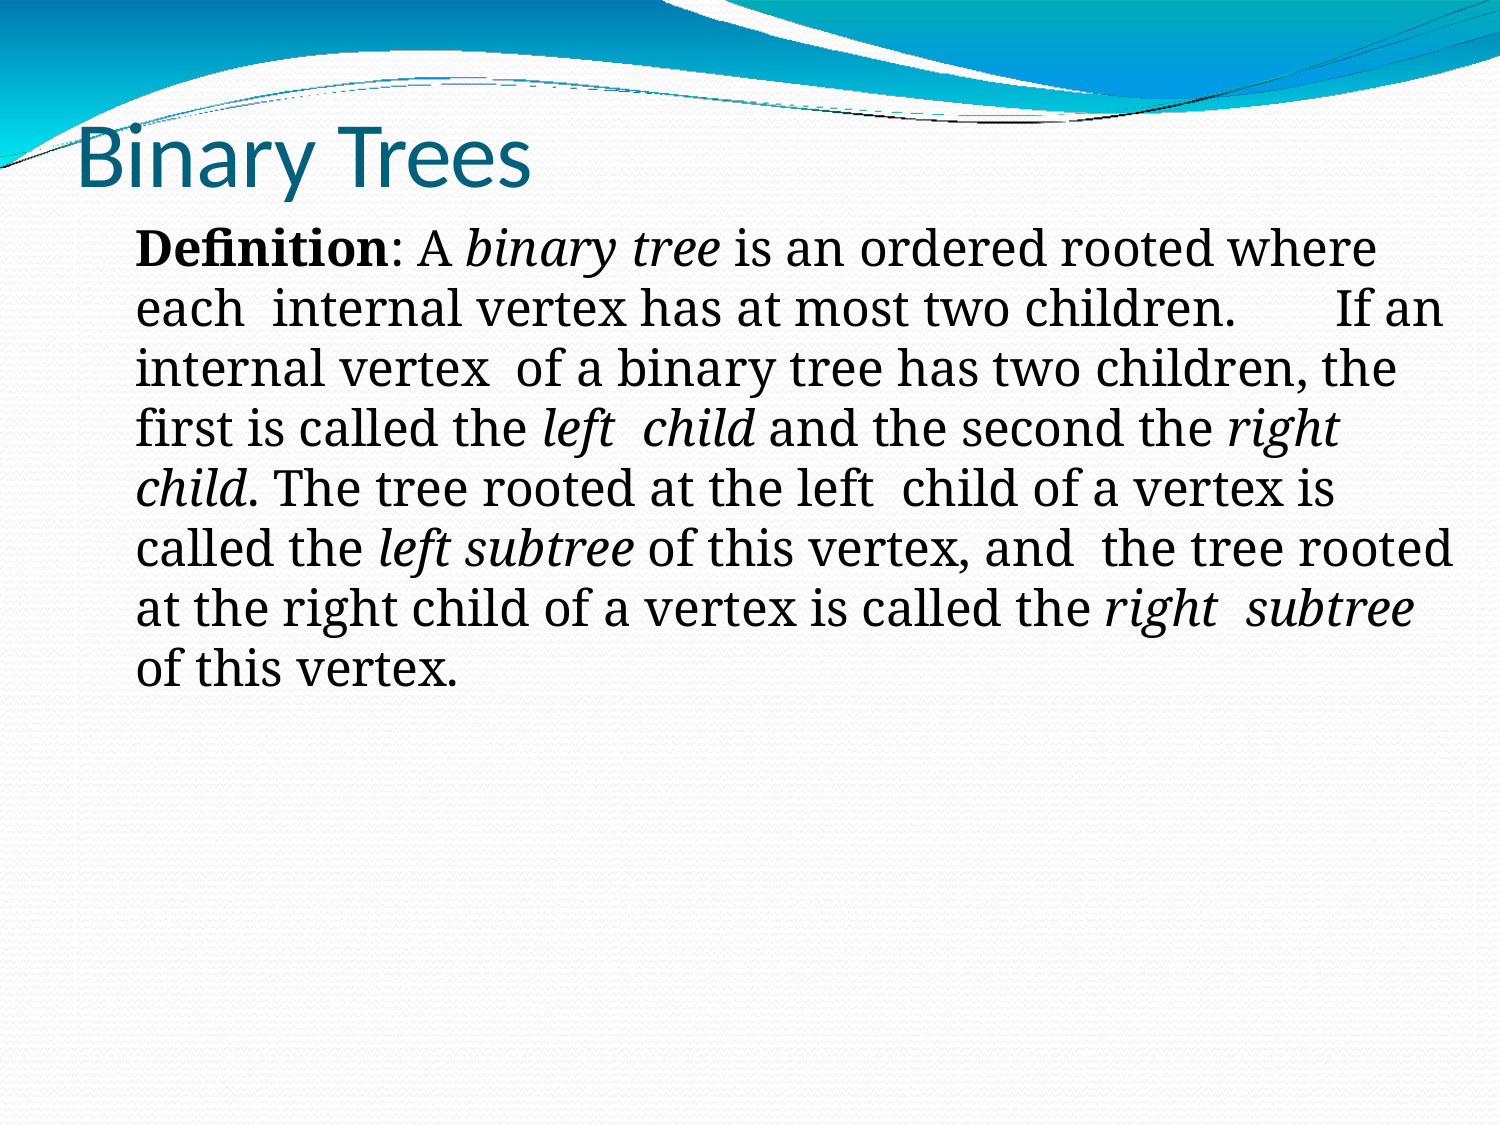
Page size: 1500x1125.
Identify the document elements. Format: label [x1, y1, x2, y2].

text_box [0, 0, 1500, 1125]
